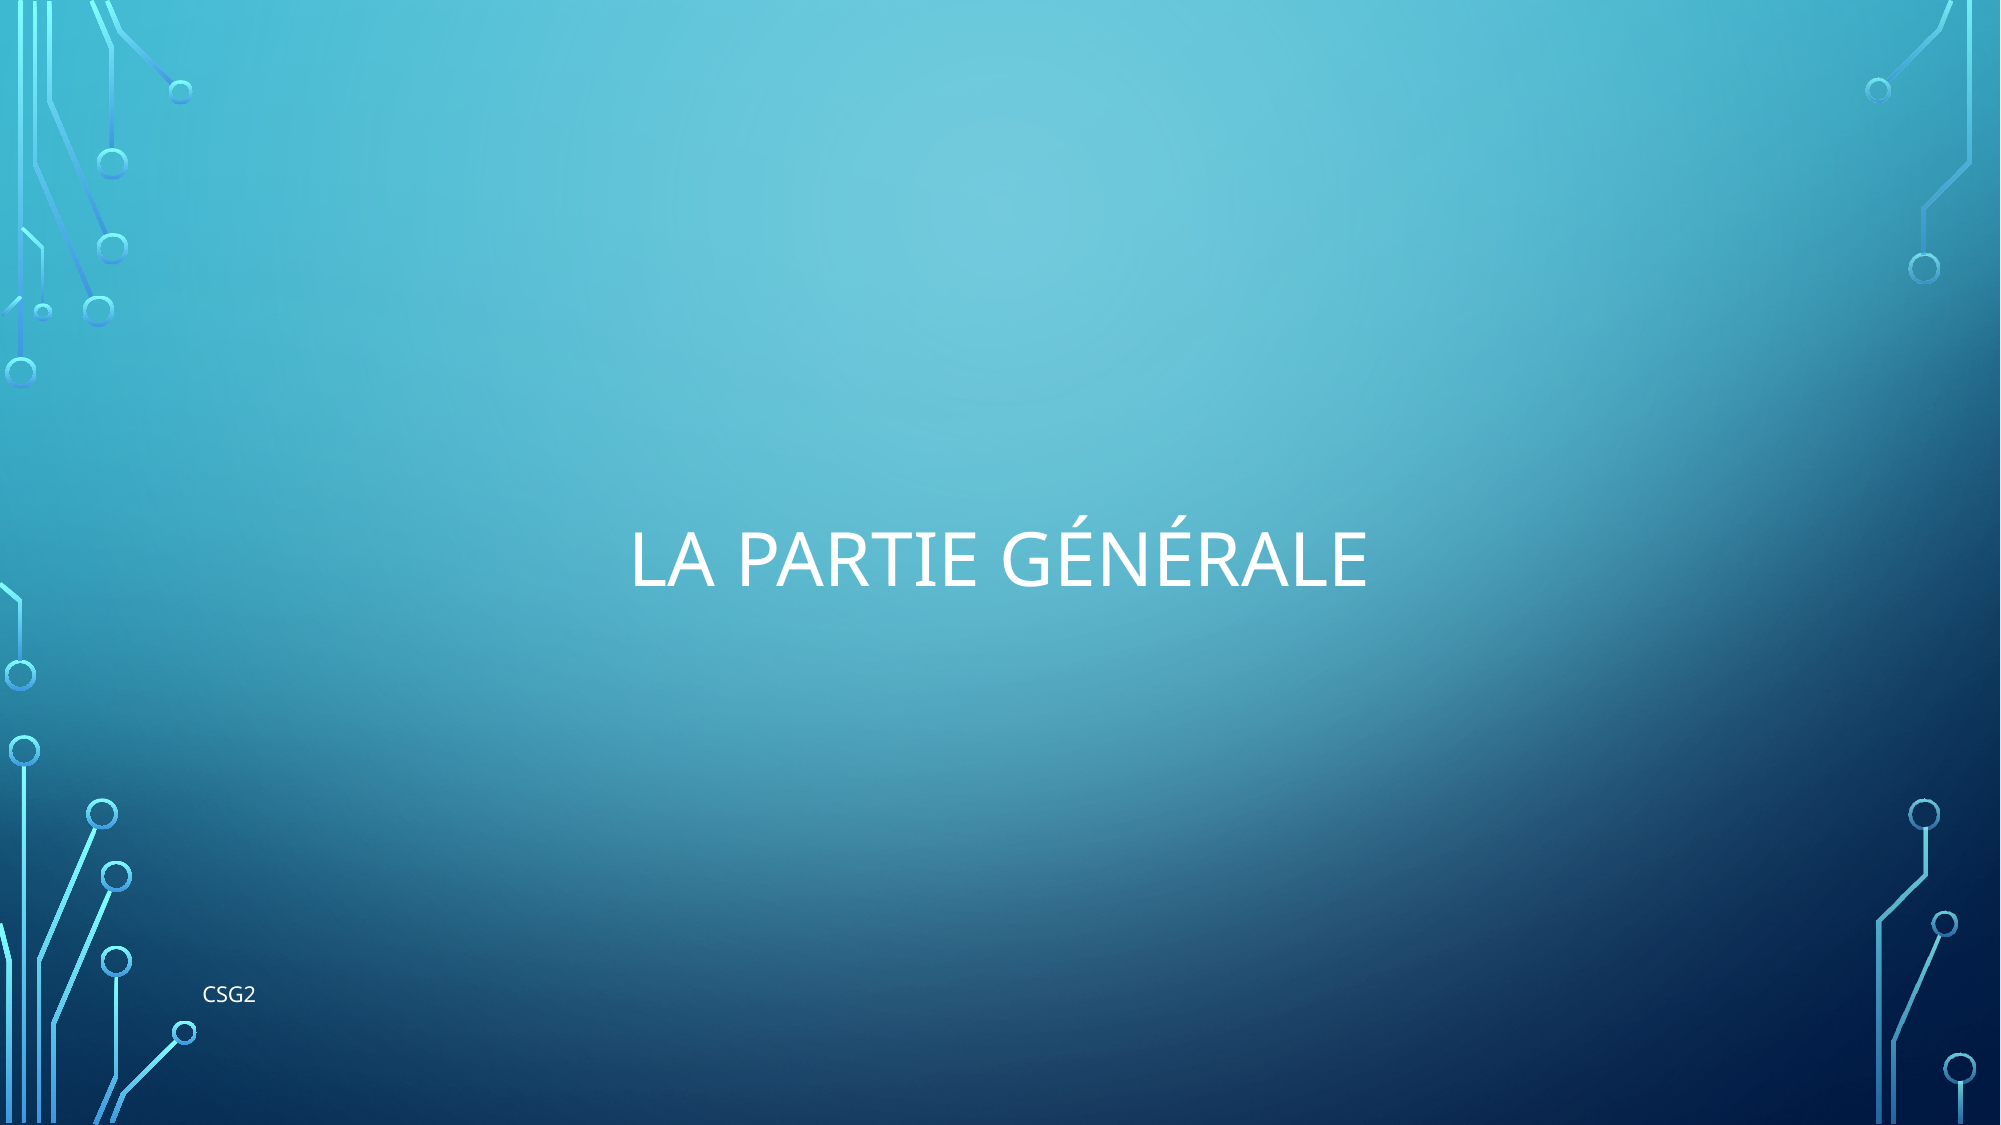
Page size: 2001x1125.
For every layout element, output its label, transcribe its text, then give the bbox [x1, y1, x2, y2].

title LA PARTIE GÉNÉRALE [187, 441, 1813, 684]
footer CSG2 [187, 965, 1211, 1025]
